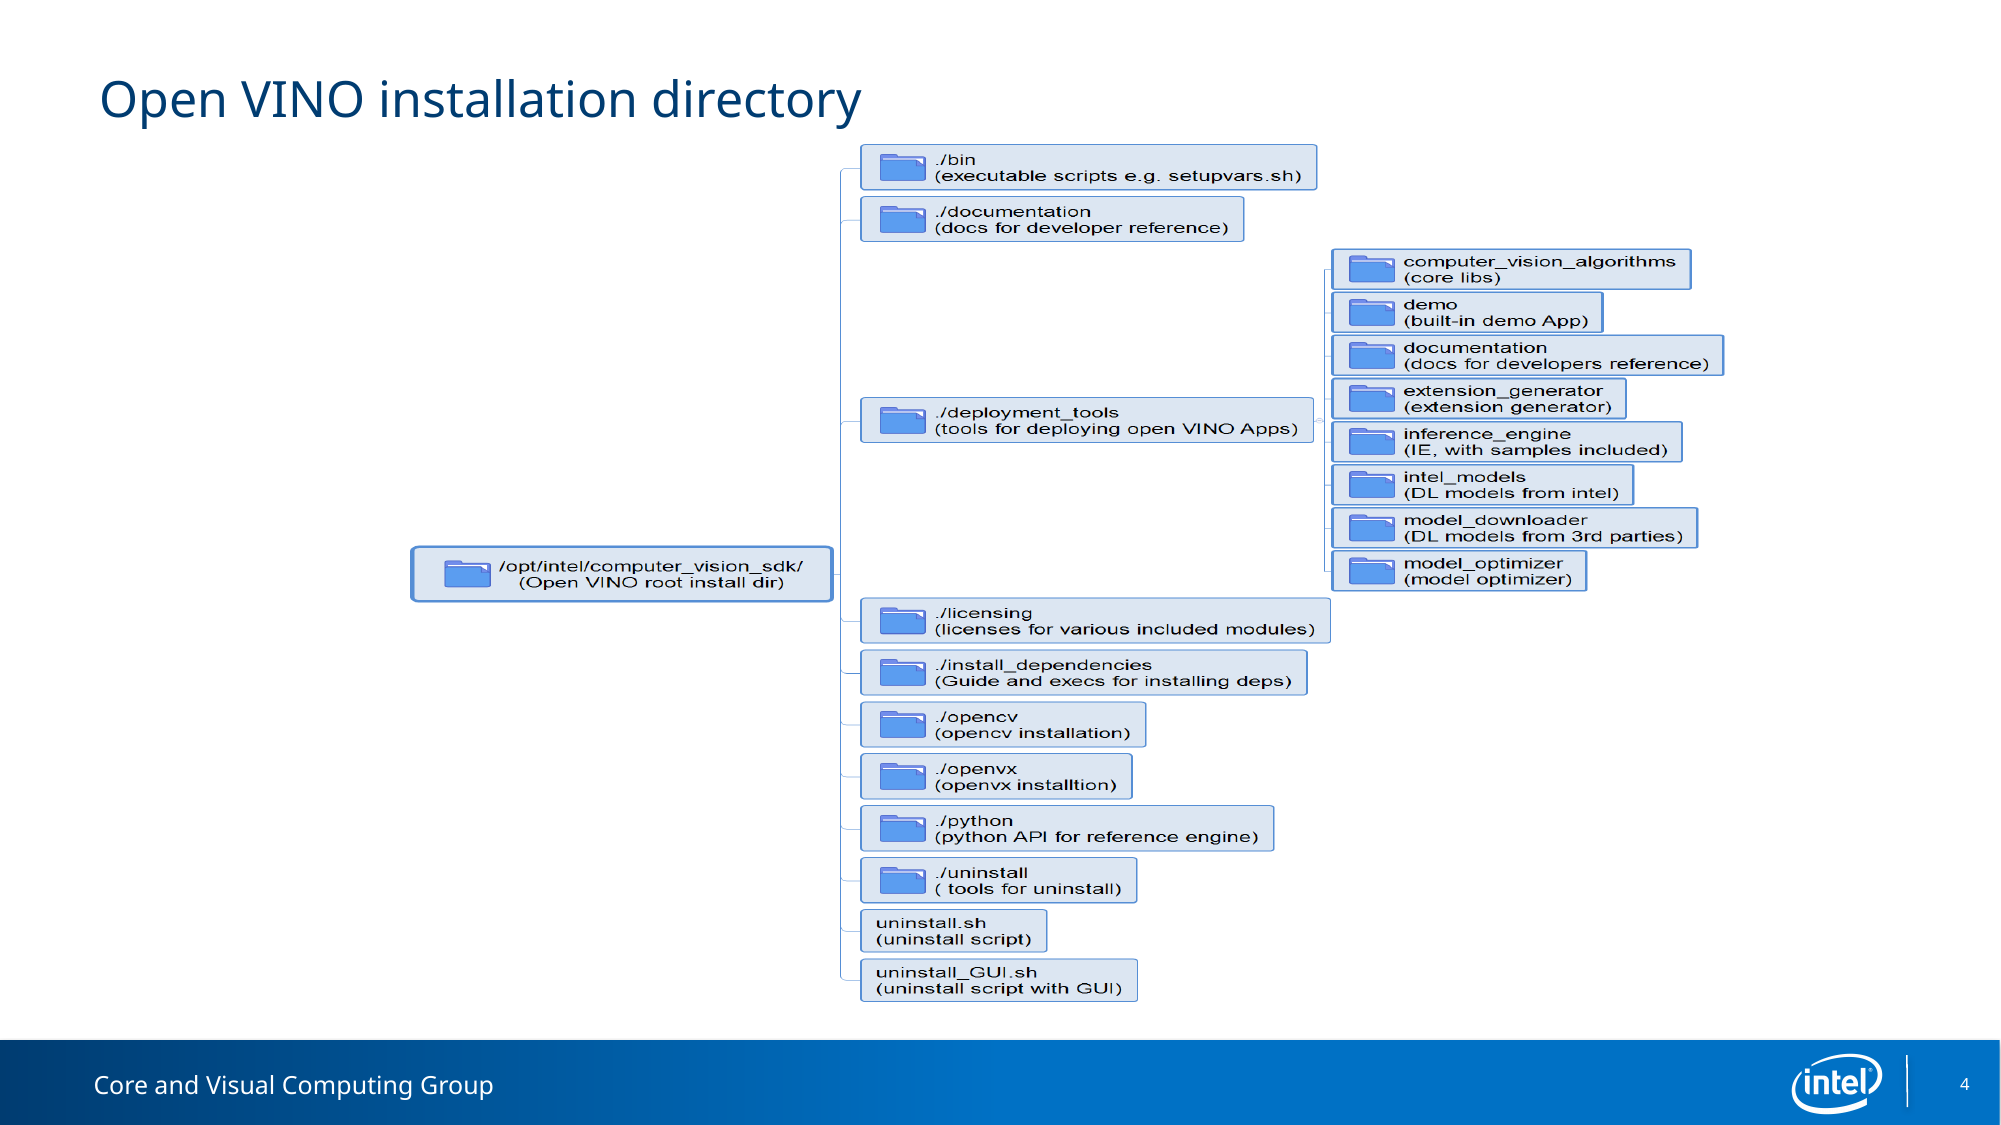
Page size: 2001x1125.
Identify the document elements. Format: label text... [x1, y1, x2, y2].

slide_number 4 [1503, 1055, 1970, 1116]
title Open VINO installation directory [99, 67, 1900, 258]
picture [397, 135, 1737, 1010]
